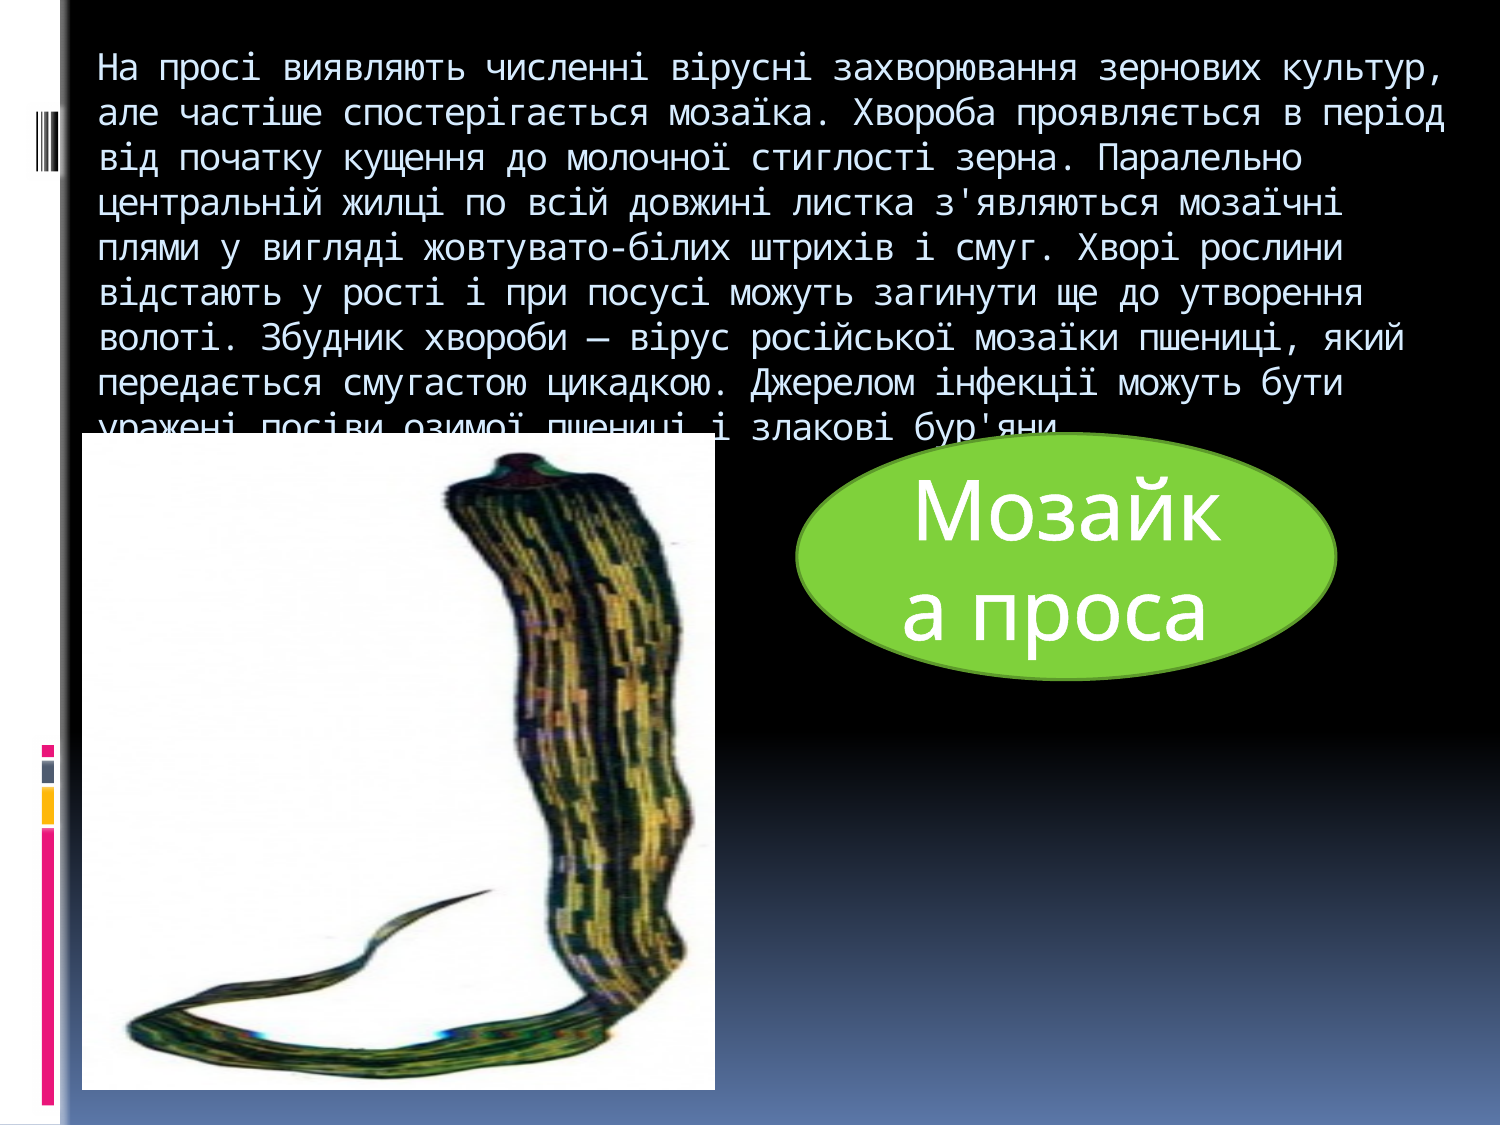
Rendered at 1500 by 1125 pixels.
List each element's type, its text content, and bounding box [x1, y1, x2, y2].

text_box Мозайка проса [795, 432, 1338, 682]
picture [81, 433, 716, 1091]
title На просі виявляють численні вірусні захворювання зернових культур, але частіше спостерігається мозаїка. Хвороба проявляється в період від початку кущення до молочної стиглості зерна. Паралельно центральній жилці по всій довжині листка з'являються мозаїчні плями у вигляді жовтувато-білих штрихів і смуг. Хворі рослини відстають у рості і при посусі можуть загинути ще до утворення волоті. Збудник хвороби — вірус російської мозаїки пшениці, який передається смугастою цикадкою. Джерелом інфекції можуть бути уражені посіви озимої пшениці і злакові бур'яни. [82, 35, 1465, 1090]
